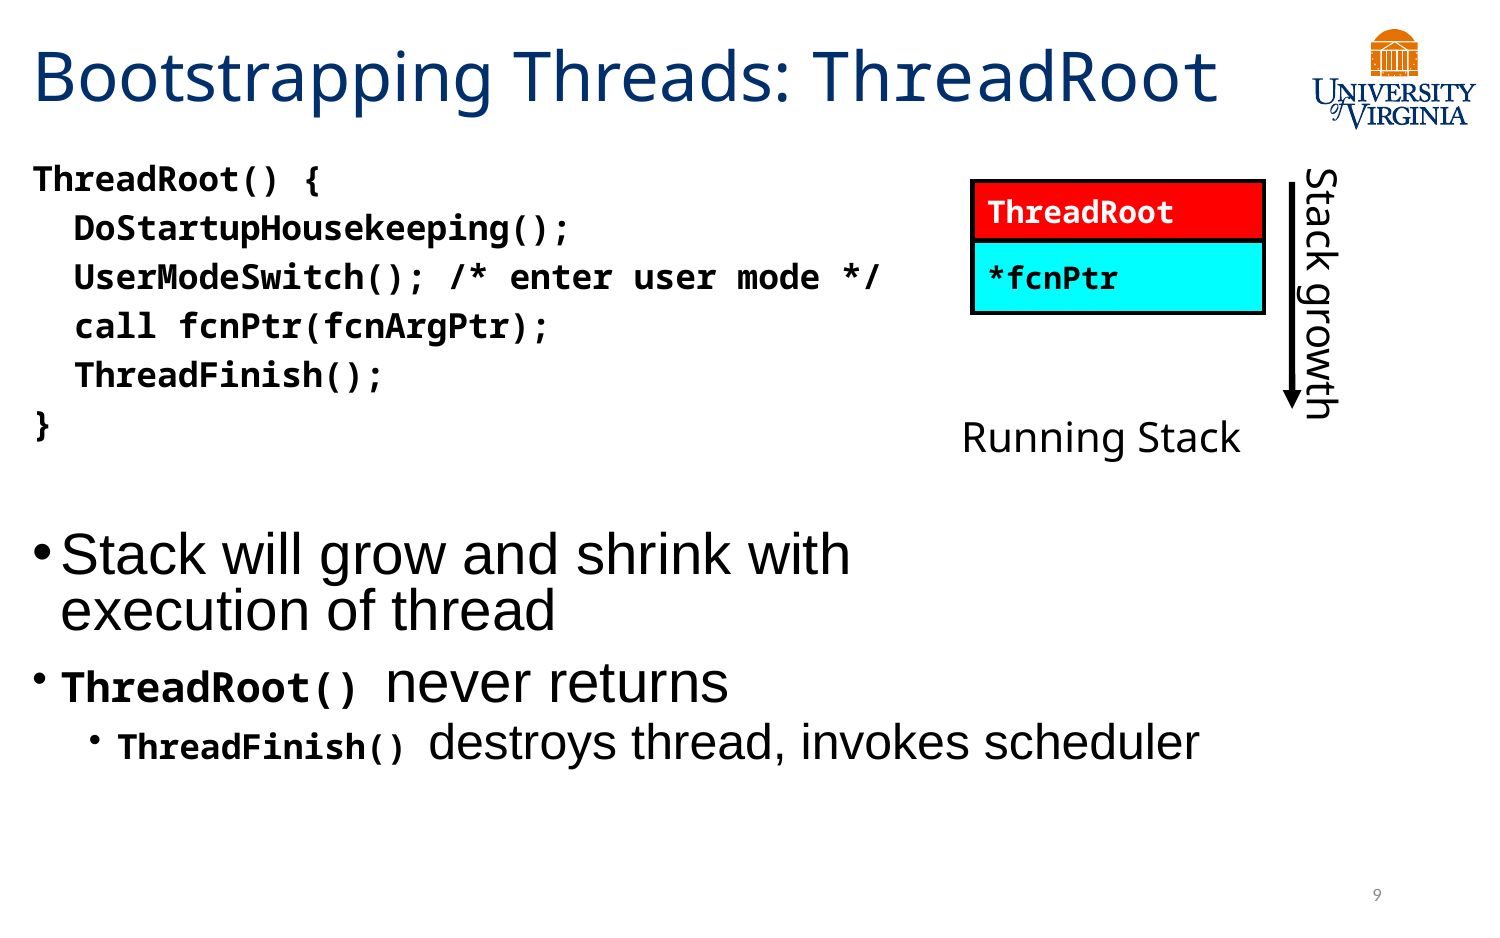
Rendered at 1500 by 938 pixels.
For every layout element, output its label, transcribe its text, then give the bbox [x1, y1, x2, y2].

title Bootstrapping Threads: ThreadRoot [17, 14, 1297, 145]
list ThreadRoot() { DoStartupHousekeeping(); UserModeSwitch(); /* enter user mode */ call fcnPtr(fcnArgPtr); ThreadFinish(); } Stack will grow and shrink with execution of thread ThreadRoot() never returns ThreadFinish() destroys thread, invokes scheduler [17, 157, 1483, 845]
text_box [966, 168, 1357, 469]
slide_number 9 [1059, 868, 1397, 919]
